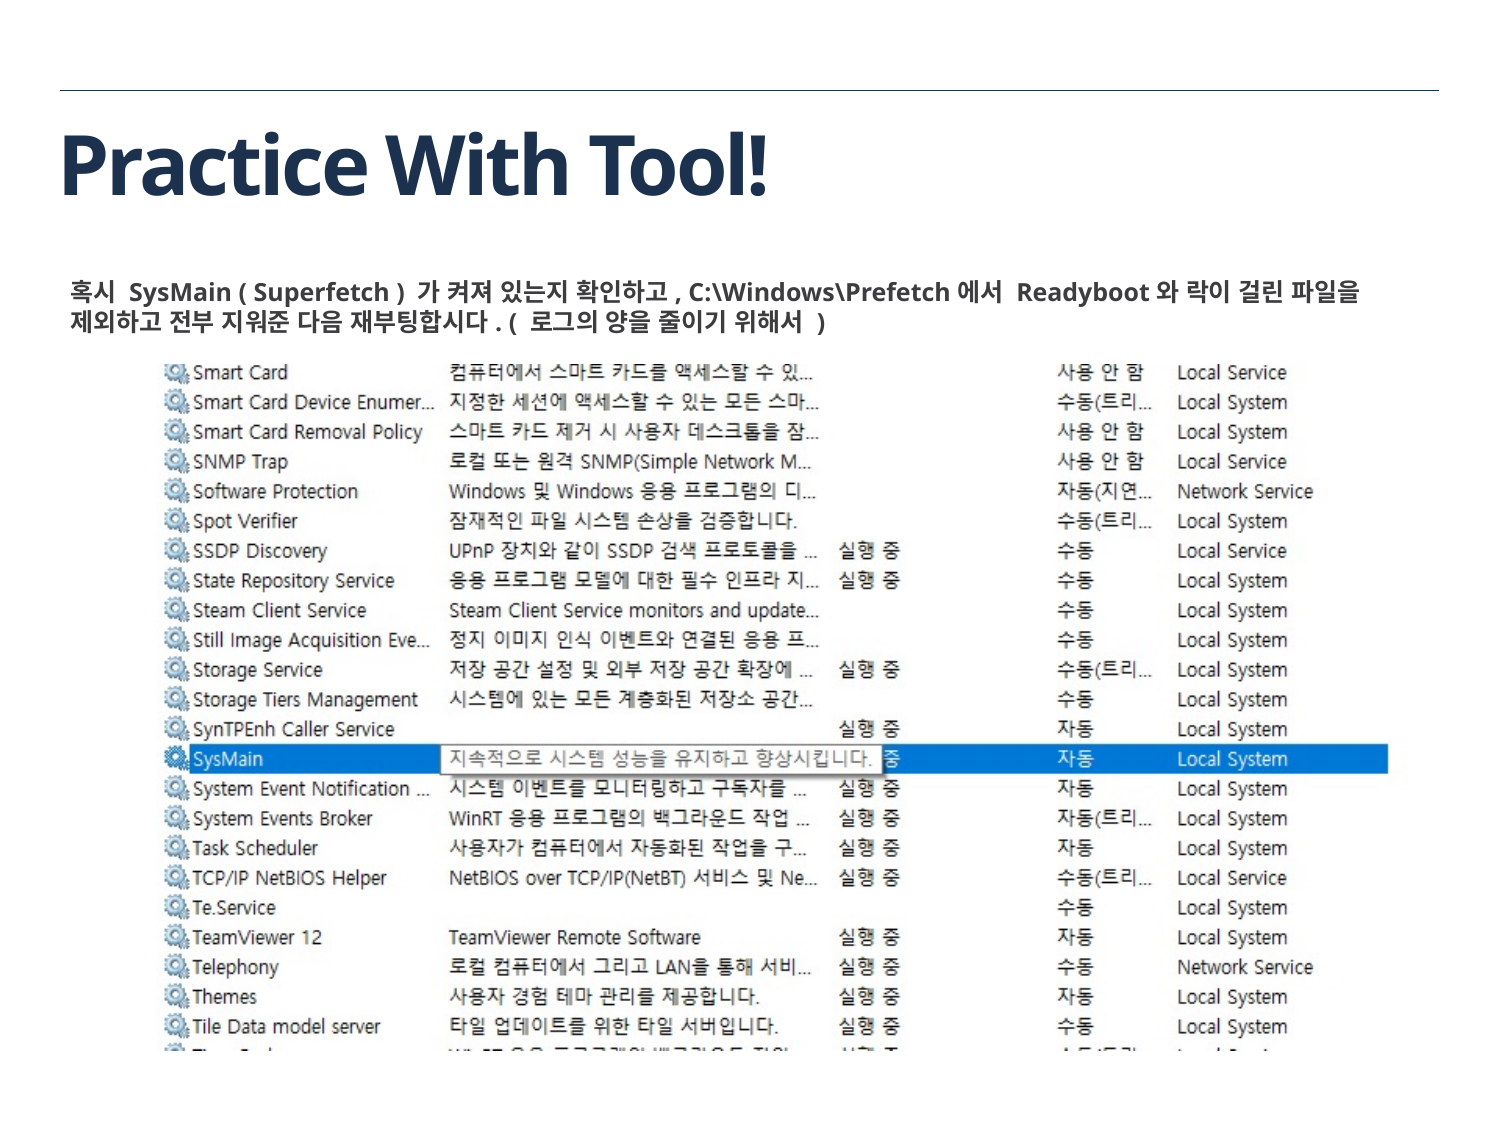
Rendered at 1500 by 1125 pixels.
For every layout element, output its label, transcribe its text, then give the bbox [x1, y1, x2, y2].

title Practice With Tool! [42, 114, 1190, 211]
picture [56, 364, 1444, 1051]
text_box 혹시 SysMain ( Superfetch ) 가 켜져 있는지 확인하고, C:\Windows\Prefetch에서 Readyboot와 락이 걸린 파일을 제외하고 전부 지워준 다음 재부팅합시다. ( 로그의 양을 줄이기 위해서 ) [55, 269, 1445, 365]
